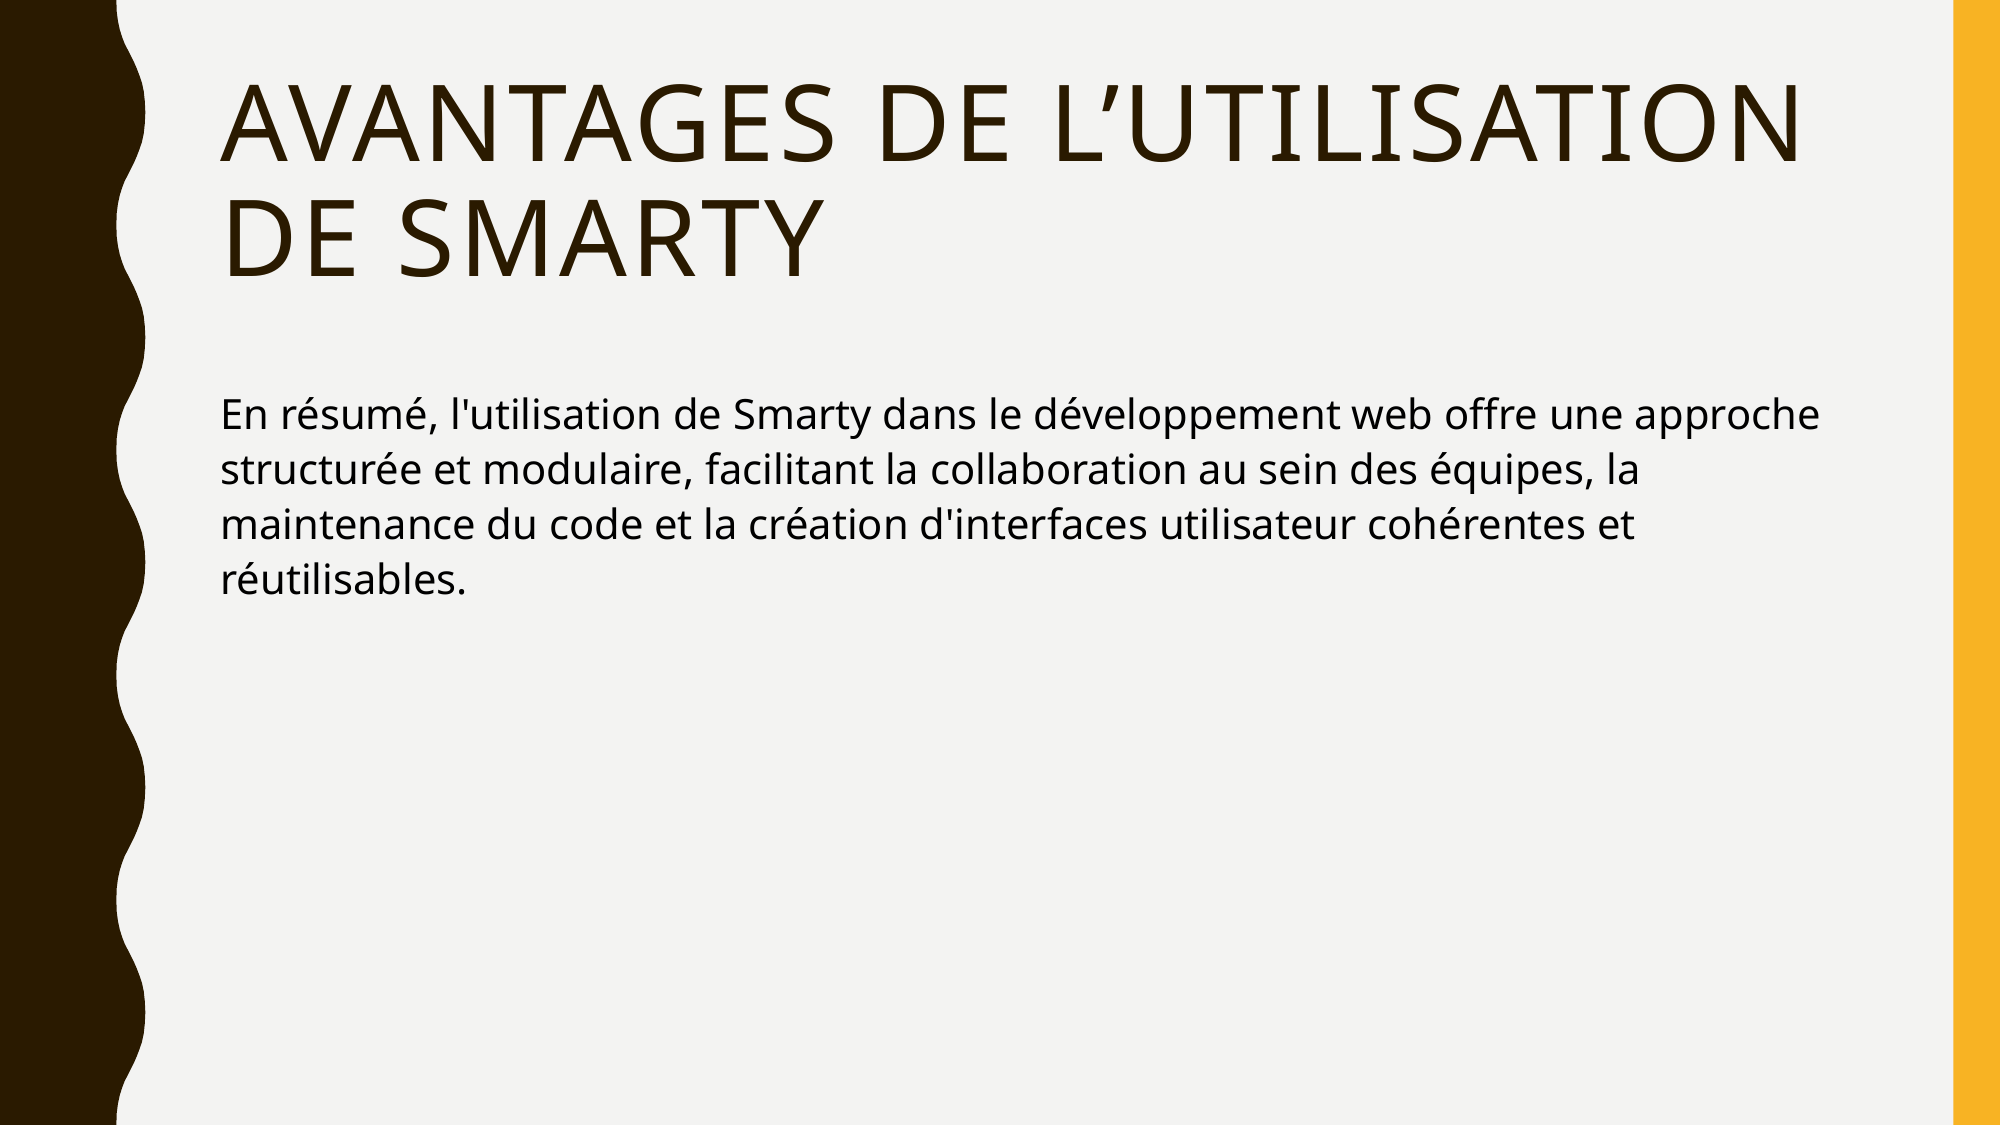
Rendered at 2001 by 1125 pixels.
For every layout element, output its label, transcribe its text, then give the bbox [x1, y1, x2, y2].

title Avantages de l’utilisation de smarty [205, 62, 1875, 308]
list En résumé, l'utilisation de Smarty dans le développement web offre une approche structurée et modulaire, facilitant la collaboration au sein des équipes, la maintenance du code et la création d'interfaces utilisateur cohérentes et réutilisables. [205, 375, 1875, 965]
